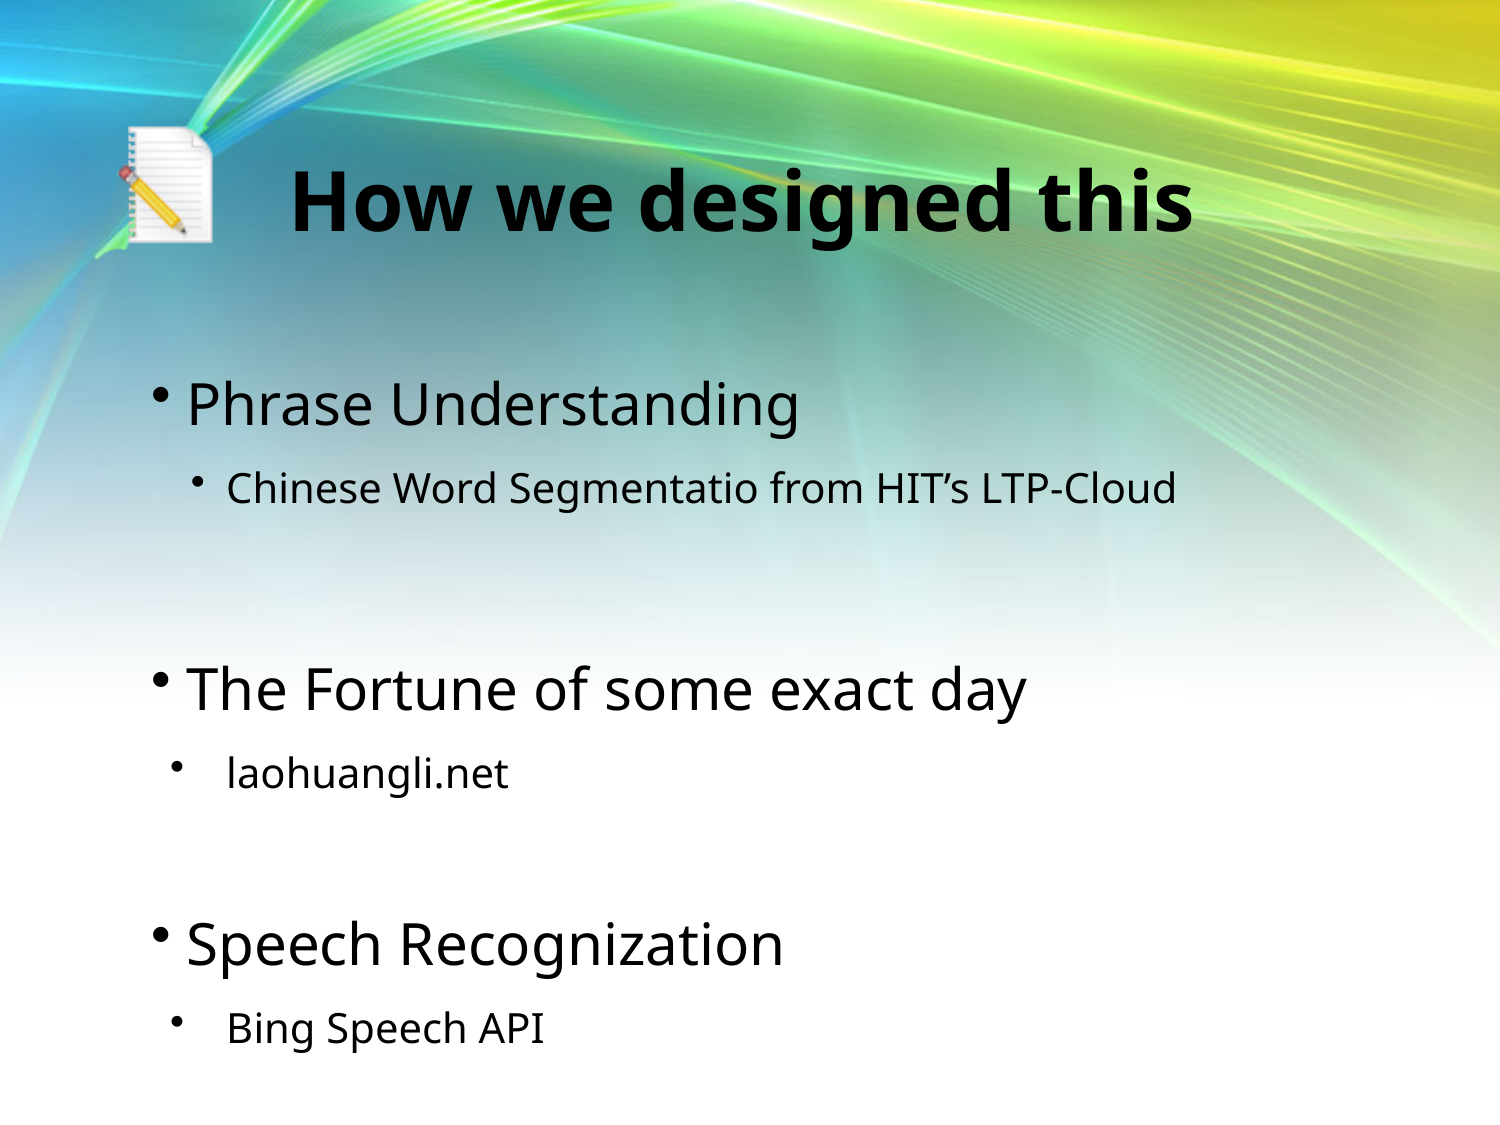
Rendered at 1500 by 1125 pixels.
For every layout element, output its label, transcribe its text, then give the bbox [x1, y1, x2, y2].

text_box Phrase Understanding Chinese Word Segmentatio from HIT’s LTP-Cloud The Fortune of some exact day laohuangli.net Speech Recognization Bing Speech API [136, 324, 1392, 1060]
picture [0, 0, 1500, 1125]
text_box How we designed this [274, 141, 1264, 256]
